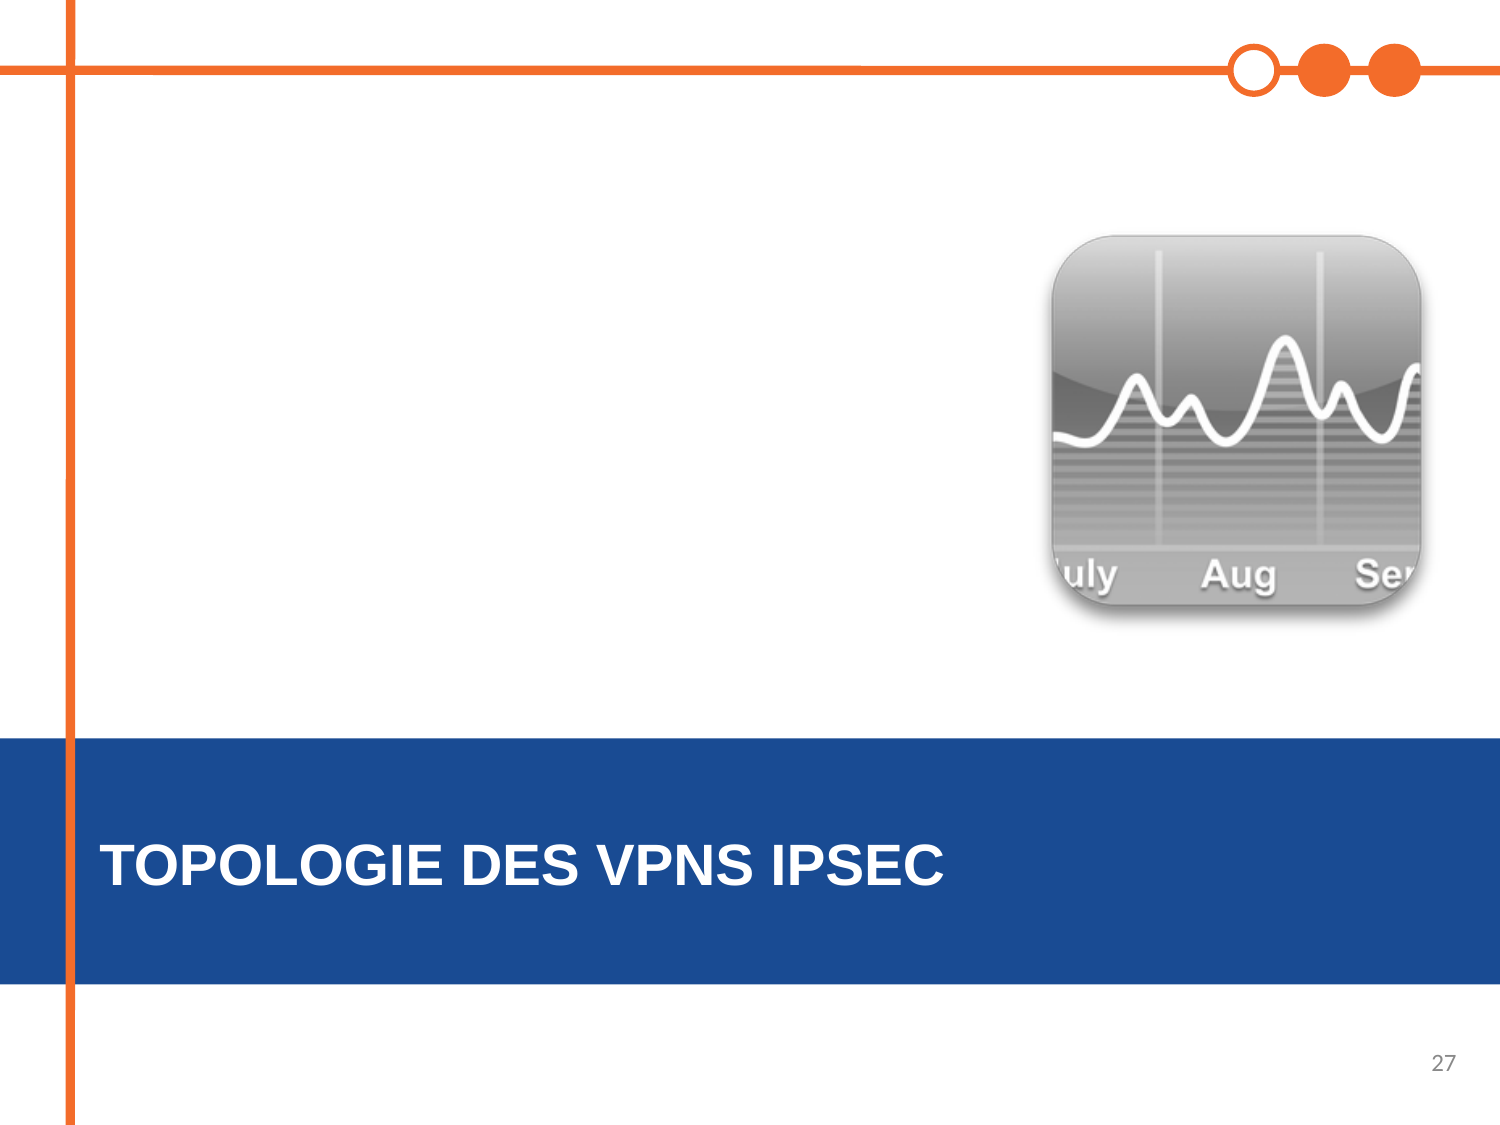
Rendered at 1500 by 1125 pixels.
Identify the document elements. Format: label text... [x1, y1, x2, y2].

title TOPOLOGIE DES VPNS IPSEC [84, 750, 1360, 974]
picture [1031, 222, 1444, 636]
slide_number 27 [1324, 1031, 1472, 1092]
